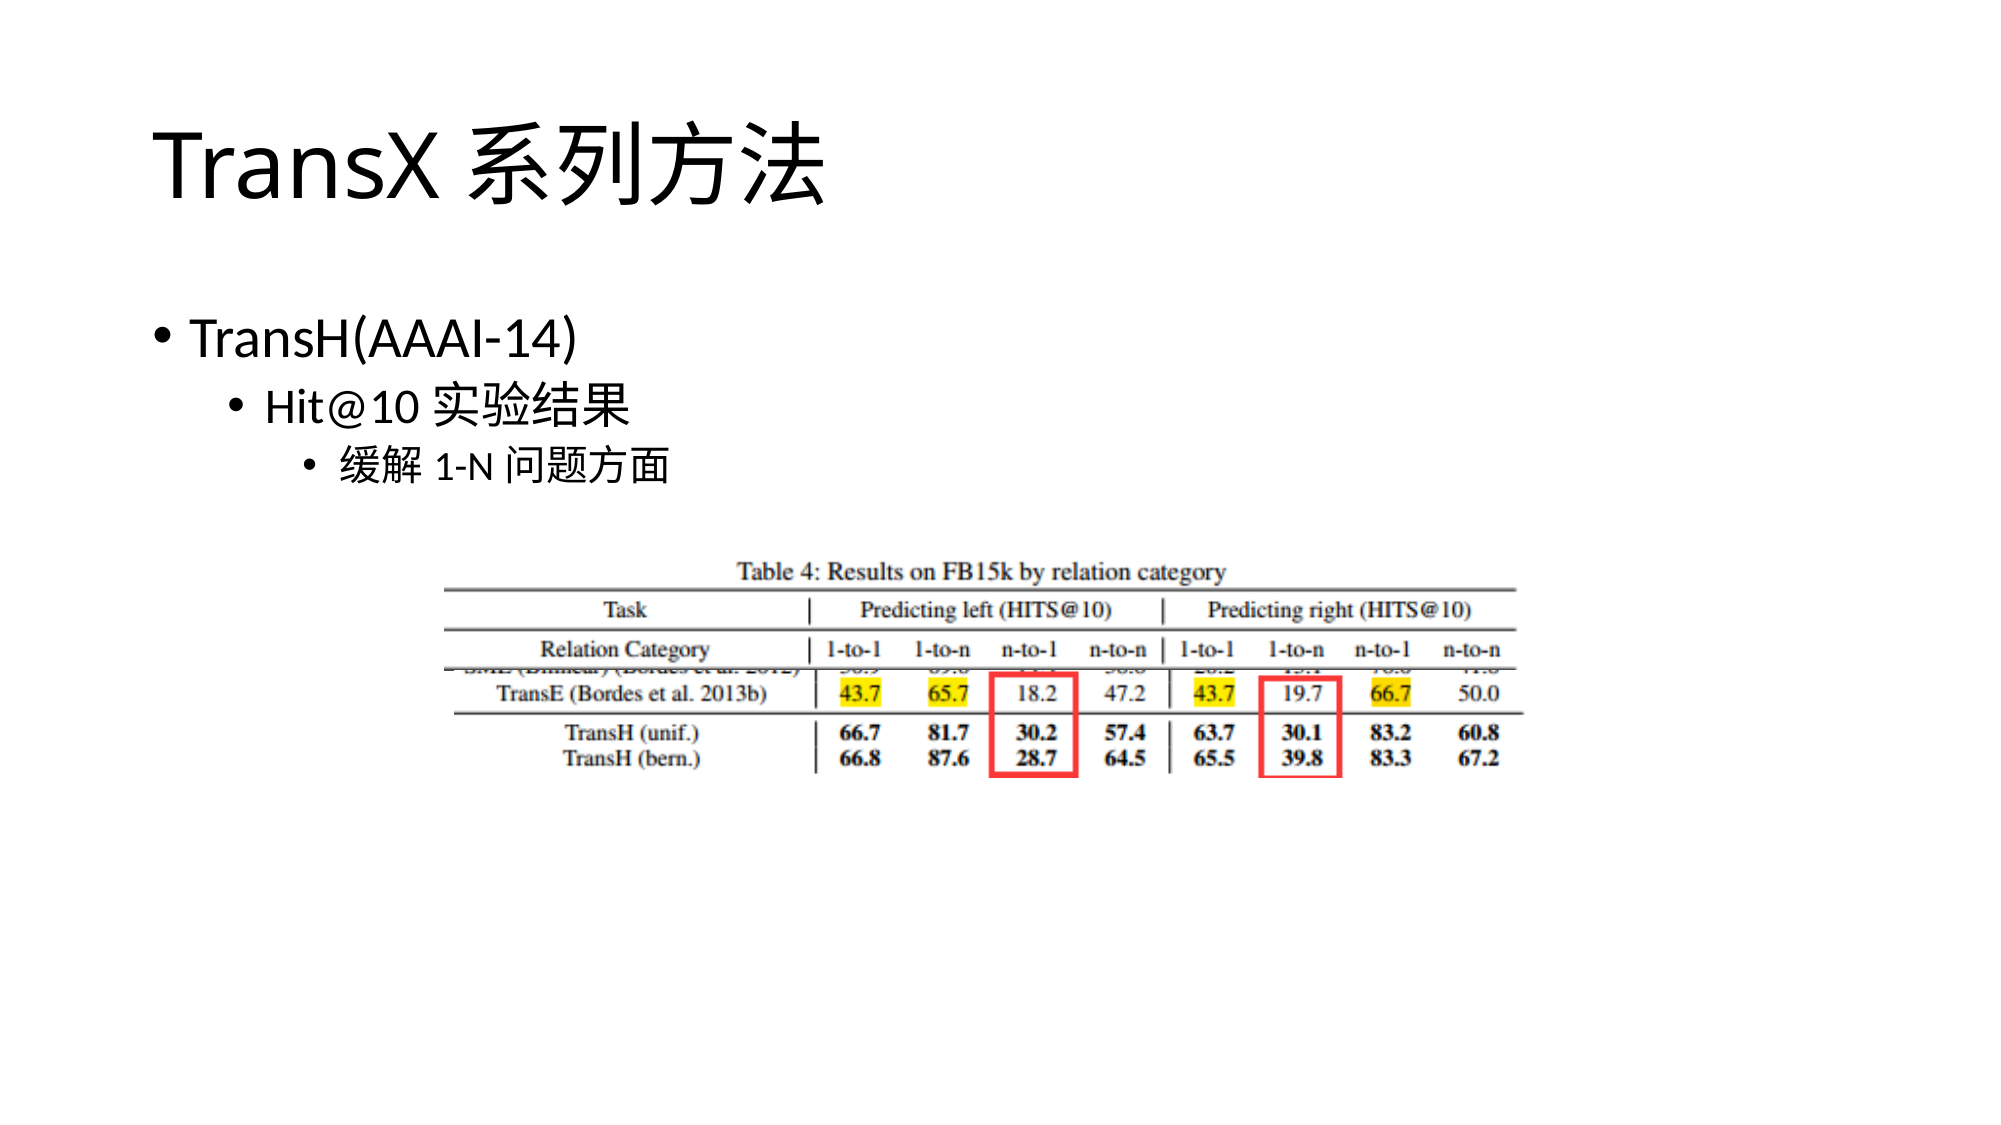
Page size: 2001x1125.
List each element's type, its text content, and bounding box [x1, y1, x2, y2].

picture [444, 535, 1546, 778]
title TransX系列方法 [137, 59, 1863, 278]
list TransH(AAAI-14) Hit@10实验结果 缓解1-N问题方面 [137, 299, 1863, 1014]
